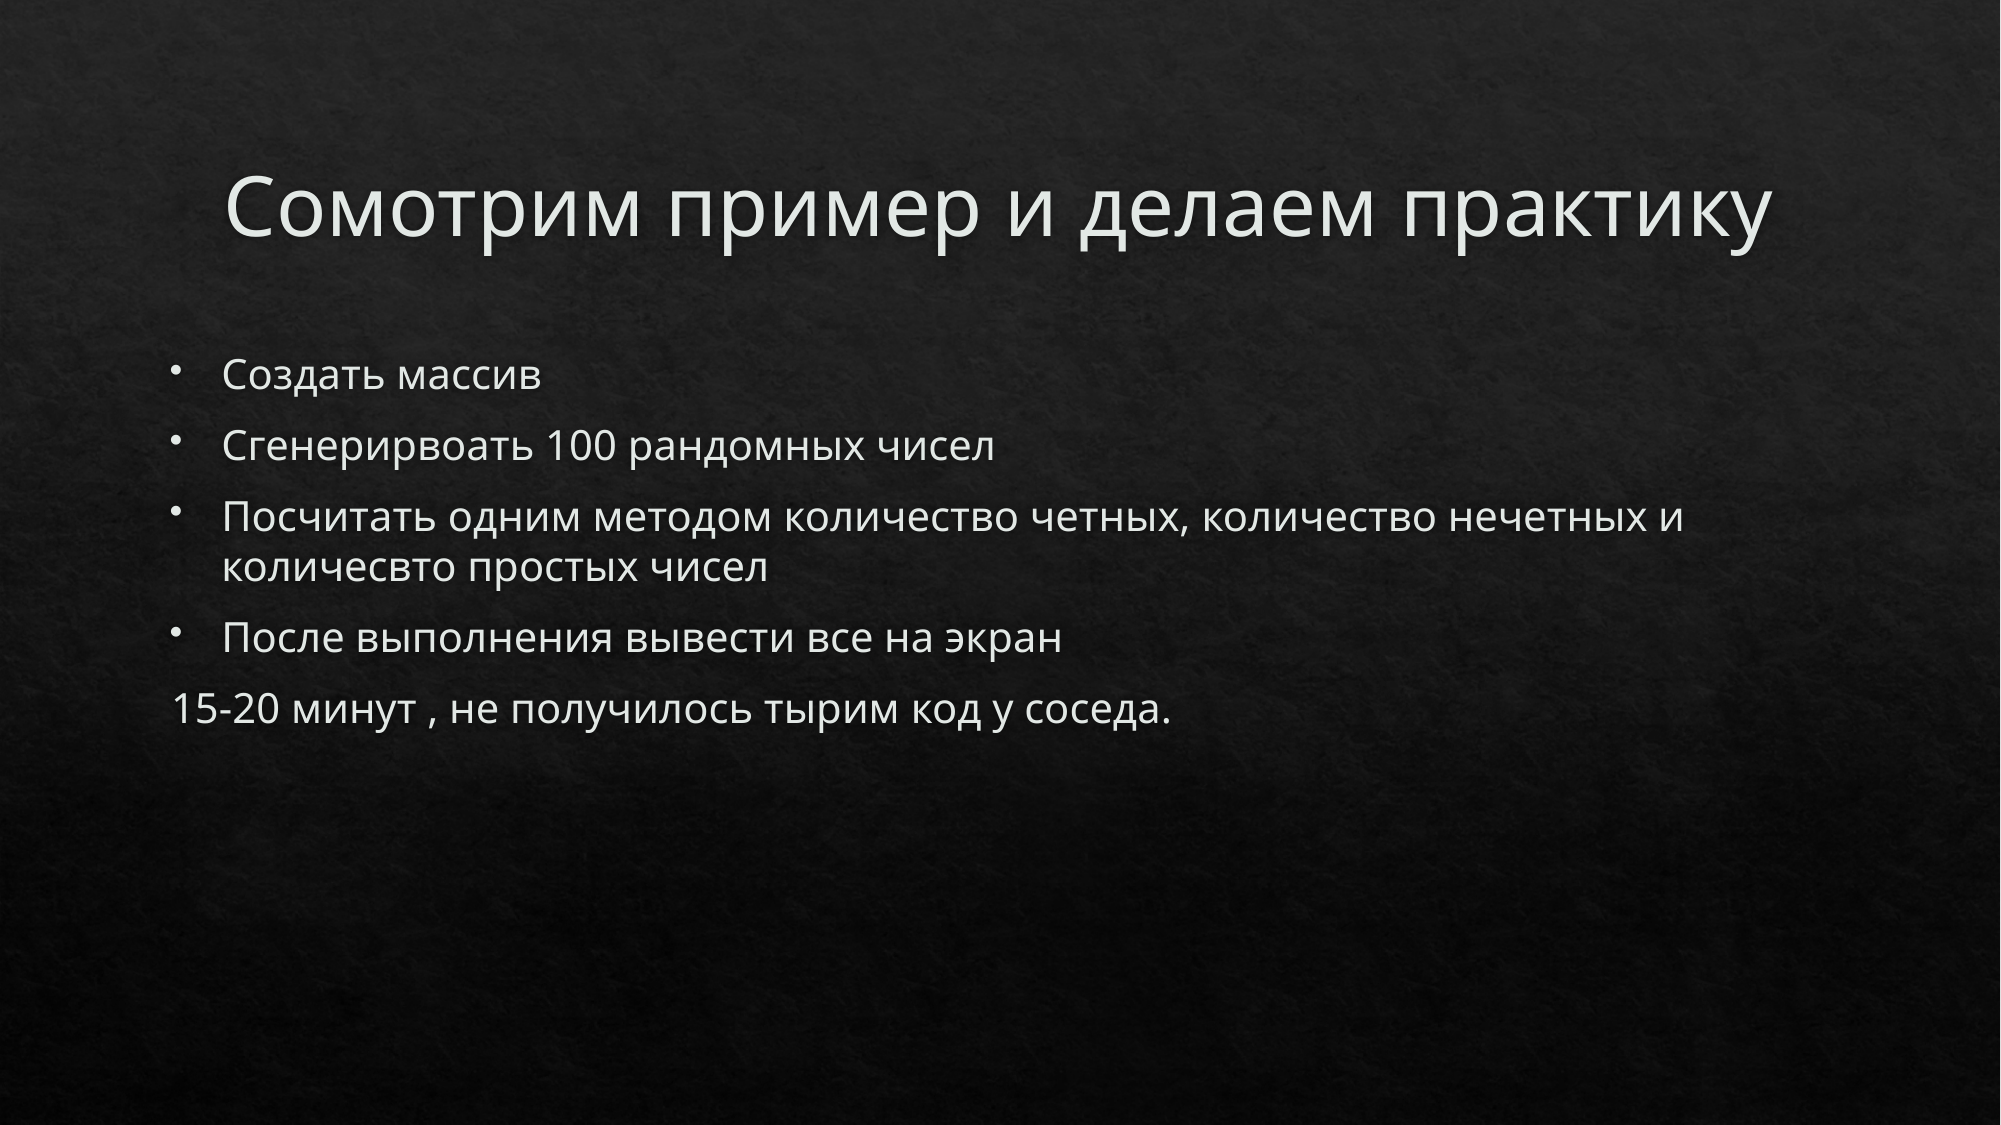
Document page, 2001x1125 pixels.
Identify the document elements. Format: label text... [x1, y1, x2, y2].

list Создать массив Сгенерирвоать 100 рандомных чисел Посчитать одним методом количество четных, количество нечетных и количесвто простых чисел После выполнения вывести все на экран 15-20 минут , не получилось тырим код у соседа. [149, 340, 1849, 950]
title Сомотрим пример и делаем практику [149, 99, 1849, 307]
